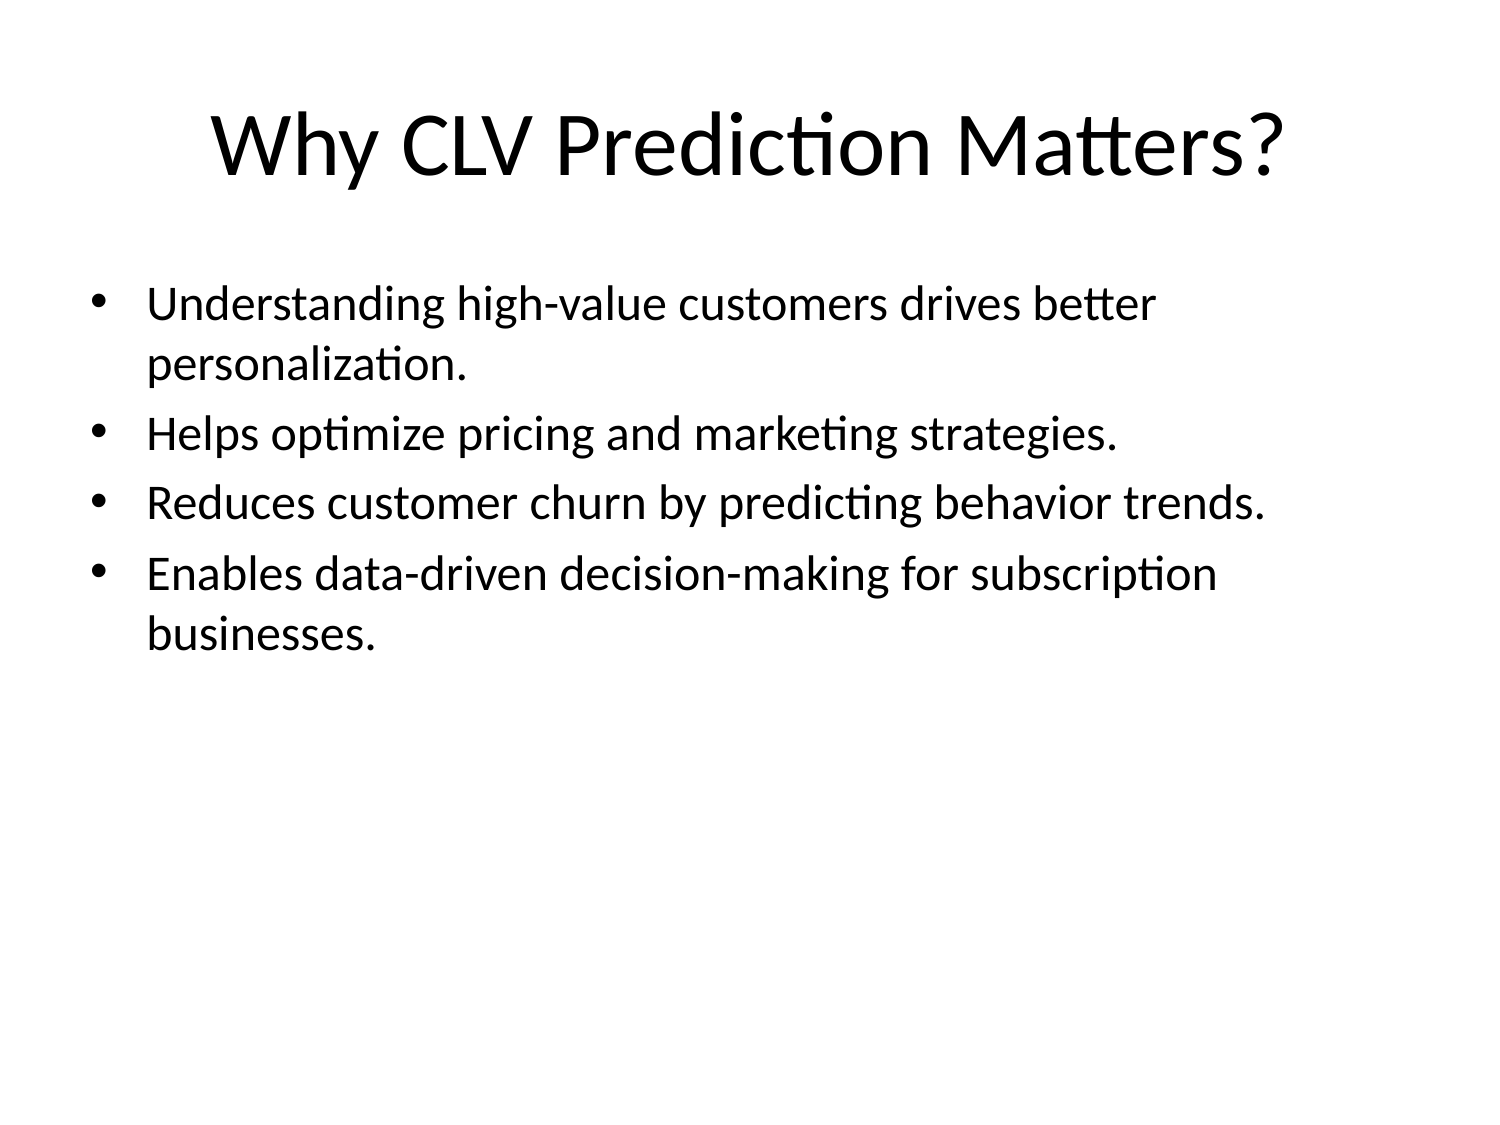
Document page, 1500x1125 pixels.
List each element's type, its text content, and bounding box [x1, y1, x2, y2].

list Understanding high-value customers drives better personalization. Helps optimize pricing and marketing strategies. Reduces customer churn by predicting behavior trends. Enables data-driven decision-making for subscription businesses. [75, 262, 1425, 1005]
title Why CLV Prediction Matters? [75, 45, 1425, 233]
